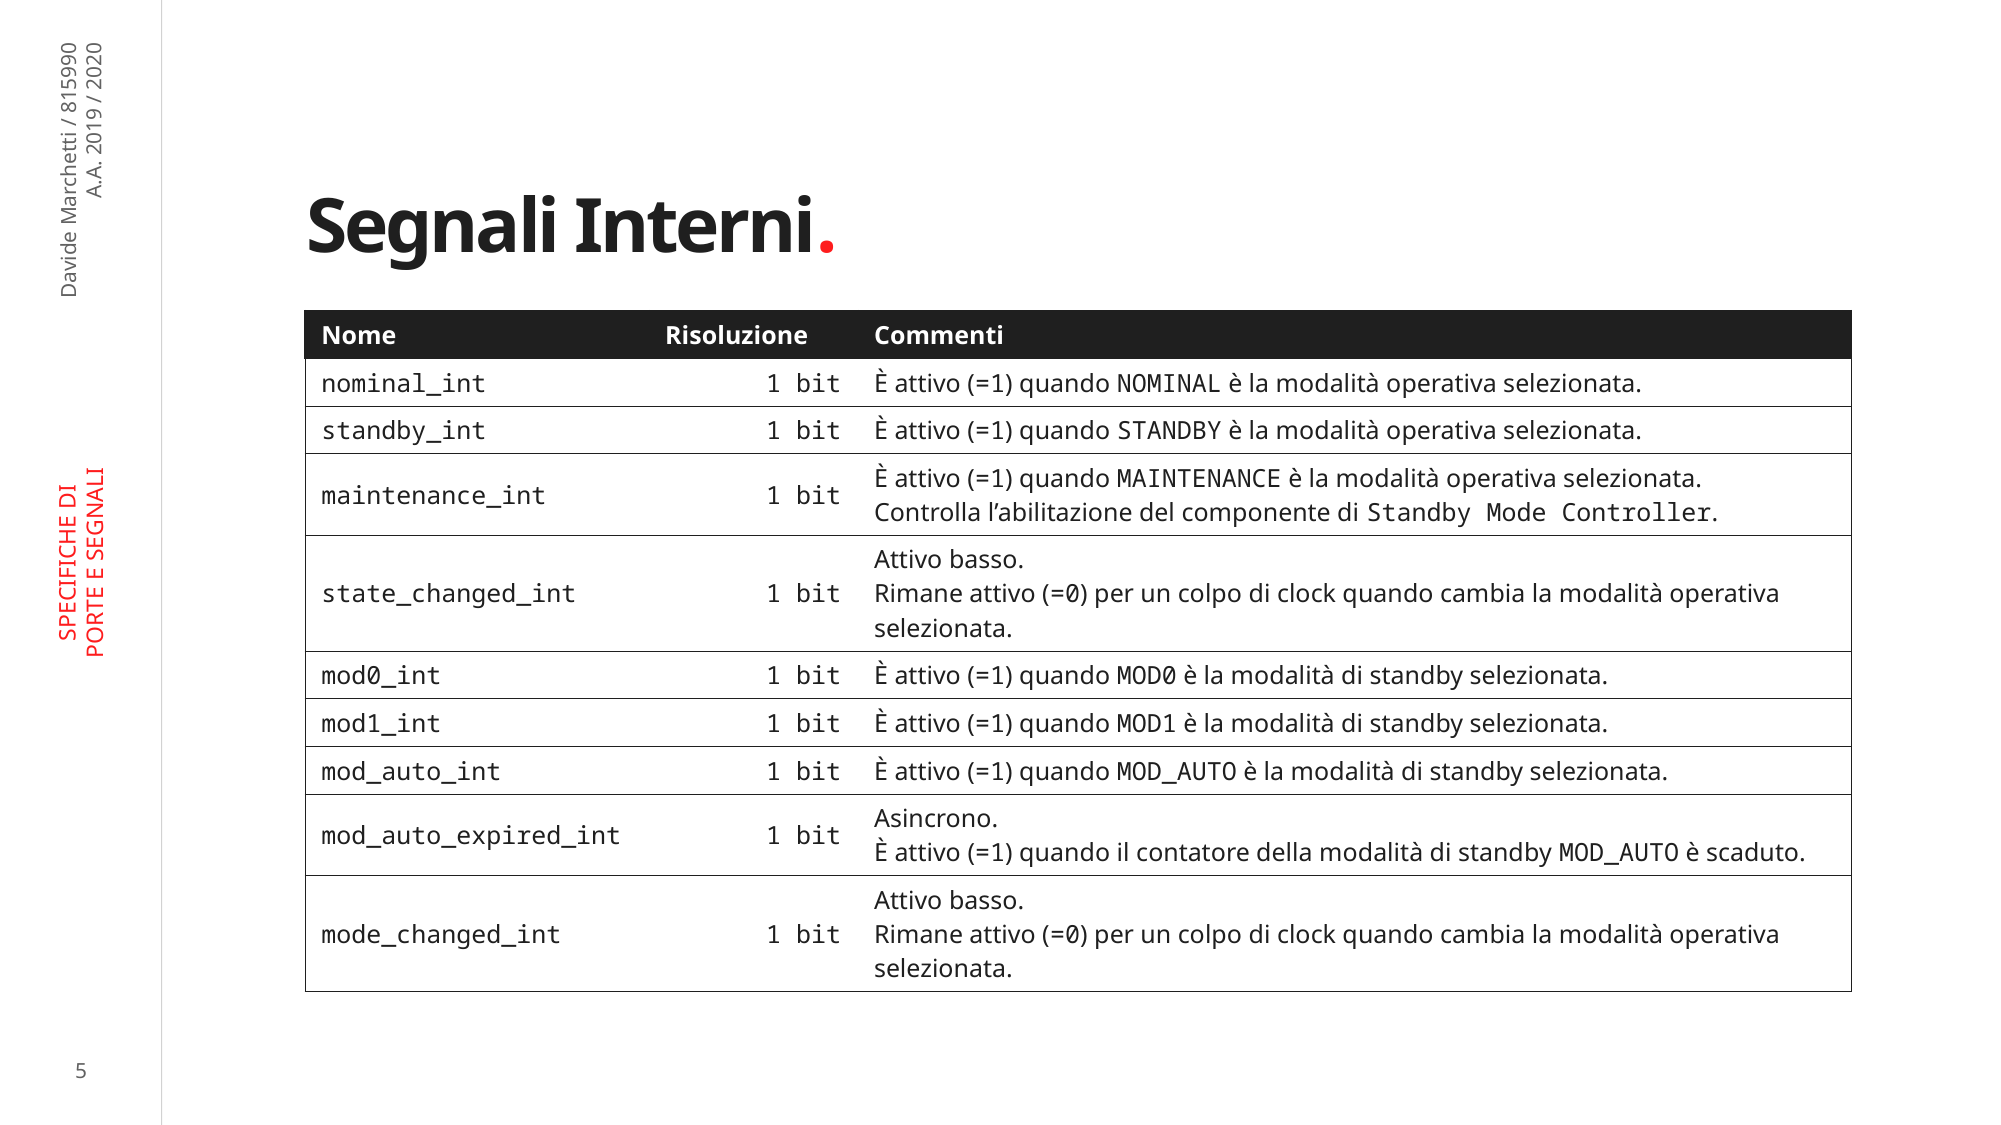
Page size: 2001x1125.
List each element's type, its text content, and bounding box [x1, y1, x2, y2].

table_cell mod1_int [306, 699, 649, 746]
table_cell mod_auto_int [306, 747, 649, 794]
table_cell Asincrono. È attivo (=1) quando il contatore della modalità di standby MOD_AUTO è scaduto. [858, 795, 1851, 875]
table_cell È attivo (=1) quando MOD_AUTO è la modalità di standby selezionata. [858, 747, 1851, 794]
table_cell maintenance_int [306, 454, 649, 535]
text_box SPECIFICHE DI PORTE E SEGNALI [45, 410, 116, 716]
table_cell 1 bit [649, 699, 858, 746]
title Segnali Interni. [306, 163, 1000, 274]
table_cell 1 bit [649, 652, 858, 698]
table_cell state_changed_int [306, 536, 649, 651]
table_cell Attivo basso. Rimane attivo (=0) per un colpo di clock quando cambia la modalità operativa selezionata. [858, 536, 1851, 651]
table_cell È attivo (=1) quando NOMINAL è la modalità operativa selezionata. [858, 359, 1851, 406]
table_cell standby_int [306, 407, 649, 453]
table_header Risoluzione [650, 312, 857, 358]
table_cell 1 bit [649, 747, 858, 794]
table_cell mod_auto_expired_int [306, 795, 649, 875]
table_cell mod0_int [306, 652, 649, 698]
table_cell 1 bit [649, 536, 858, 651]
table_cell nominal_int [306, 359, 649, 406]
table_cell È attivo (=1) quando STANDBY è la modalità operativa selezionata. [858, 407, 1851, 453]
table_cell È attivo (=1) quando MOD0 è la modalità di standby selezionata. [858, 652, 1851, 698]
table_cell 1 bit [649, 407, 858, 453]
table_header Nome [306, 312, 648, 358]
table_cell mode_changed_int [306, 876, 649, 991]
table_cell È attivo (=1) quando MAINTENANCE è la modalità operativa selezionata. Controlla l’abilitazione del componente di Standby Mode Controller. [858, 454, 1851, 535]
table_cell 1 bit [649, 876, 858, 991]
table_header Commenti [859, 312, 1850, 358]
table_cell Attivo basso. Rimane attivo (=0) per un colpo di clock quando cambia la modalità operativa selezionata. [858, 876, 1851, 991]
table_cell 1 bit [649, 359, 858, 406]
table_cell 1 bit [649, 454, 858, 535]
table_cell 1 bit [649, 795, 858, 875]
table_cell È attivo (=1) quando MOD1 è la modalità di standby selezionata. [858, 699, 1851, 746]
slide_number 5 [38, 1052, 123, 1091]
